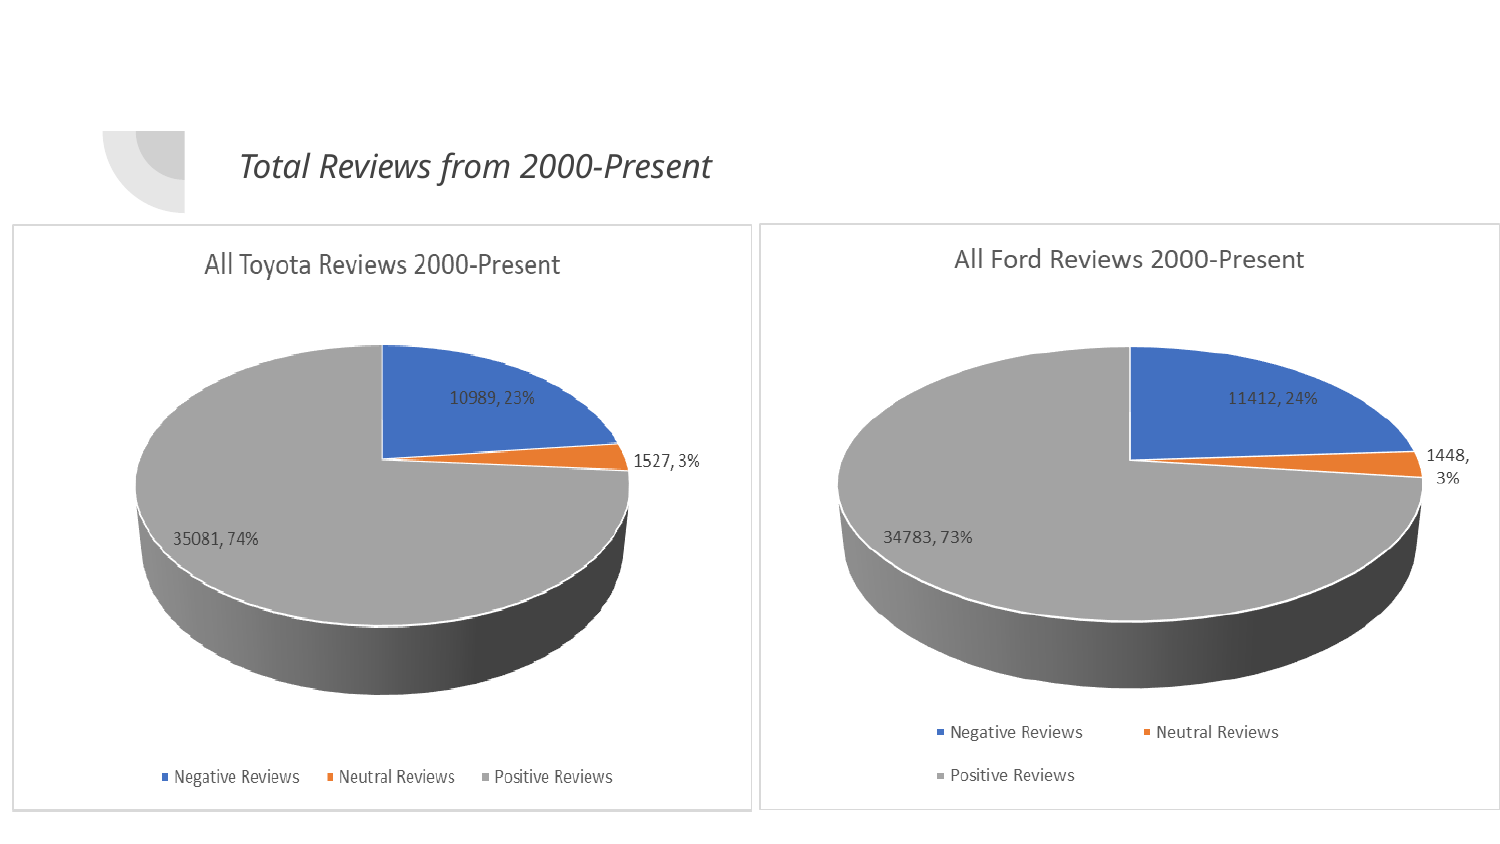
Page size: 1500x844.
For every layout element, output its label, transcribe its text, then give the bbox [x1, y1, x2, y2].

text_box Total Reviews from 2000-Present [223, 130, 1463, 201]
picture [12, 224, 753, 812]
picture [758, 223, 1500, 810]
